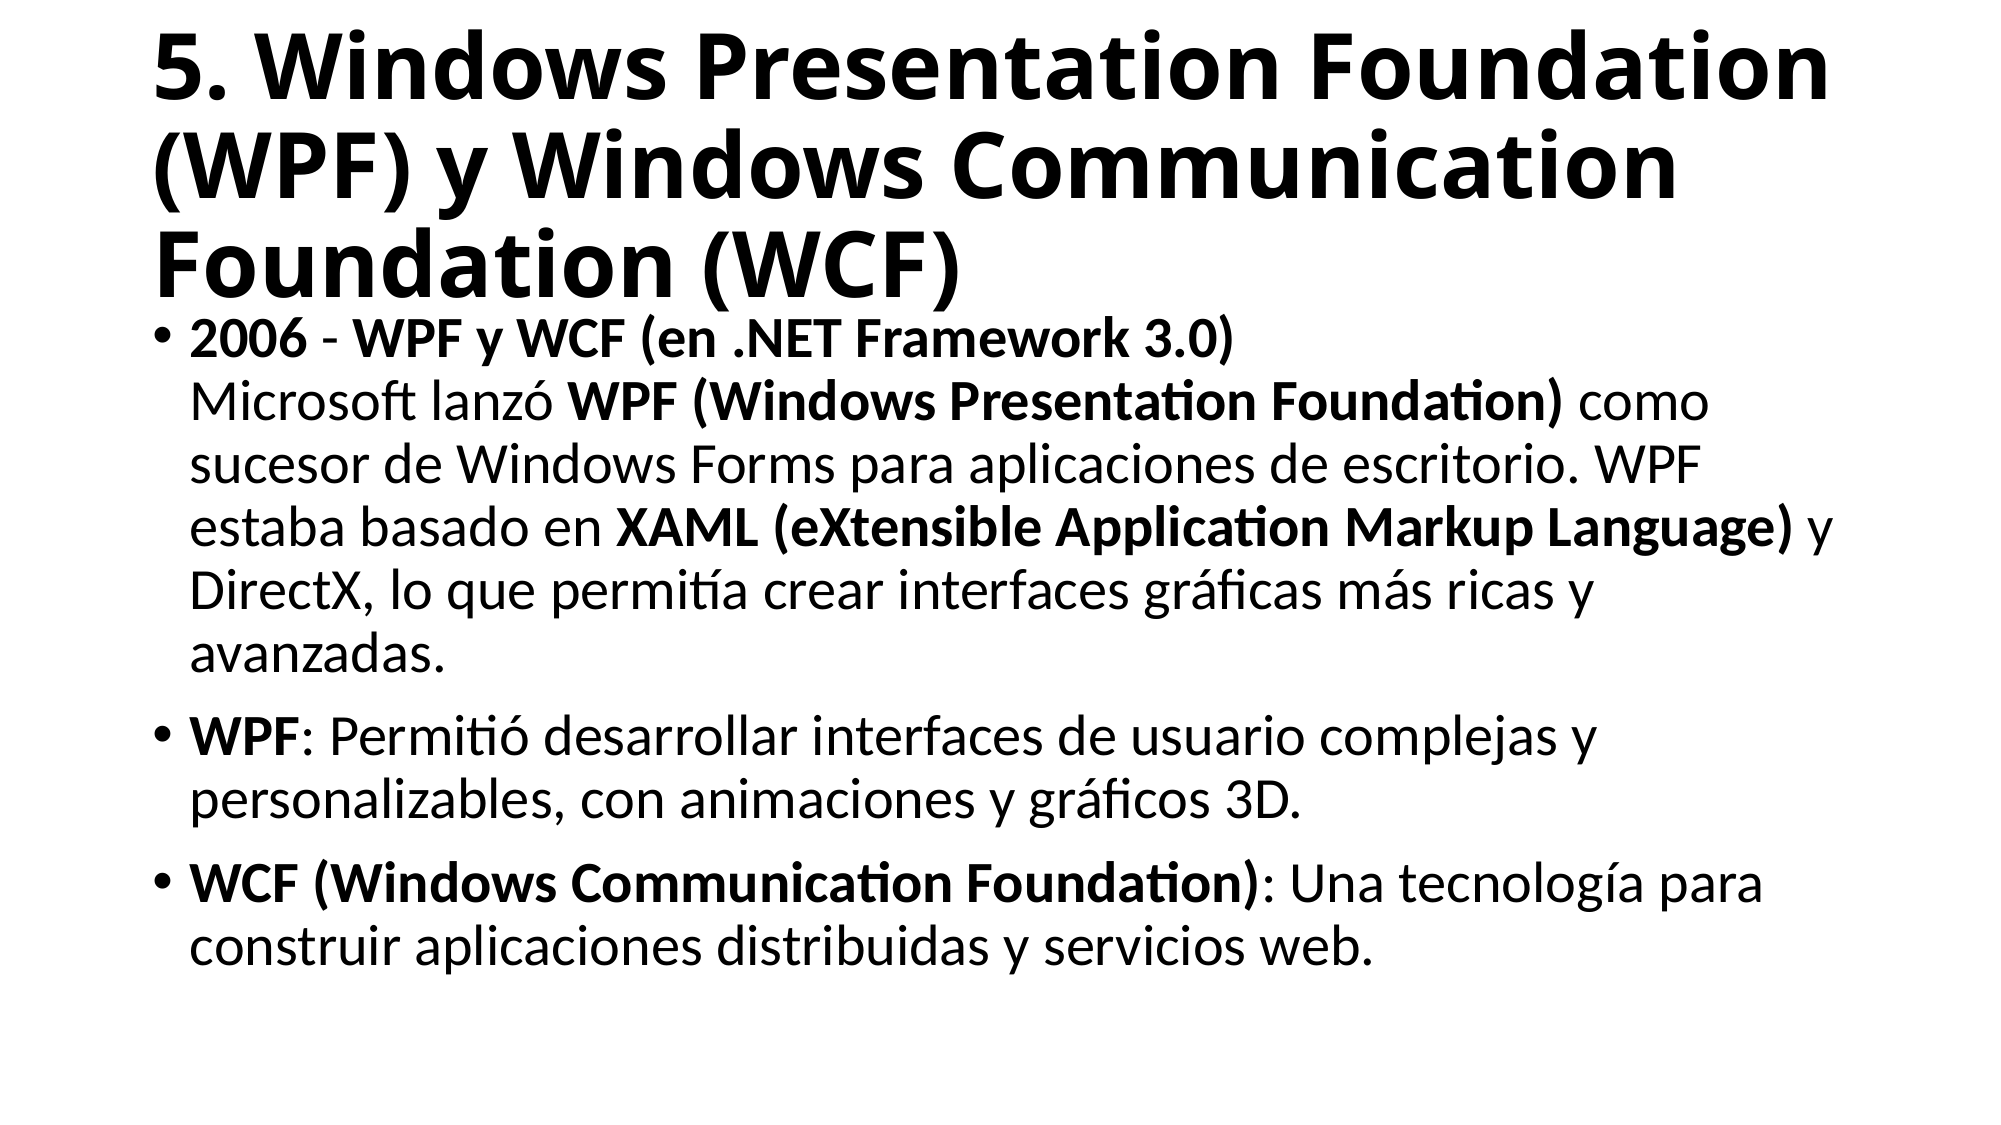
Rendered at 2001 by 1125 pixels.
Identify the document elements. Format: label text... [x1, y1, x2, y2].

list 2006 - WPF y WCF (en .NET Framework 3.0) Microsoft lanzó WPF (Windows Presentation Foundation) como sucesor de Windows Forms para aplicaciones de escritorio. WPF estaba basado en XAML (eXtensible Application Markup Language) y DirectX, lo que permitía crear interfaces gráficas más ricas y avanzadas. WPF: Permitió desarrollar interfaces de usuario complejas y personalizables, con animaciones y gráficos 3D. WCF (Windows Communication Foundation): Una tecnología para construir aplicaciones distribuidas y servicios web. [137, 299, 1863, 1014]
title 5. Windows Presentation Foundation (WPF) y Windows Communication Foundation (WCF) [137, 59, 1863, 278]
